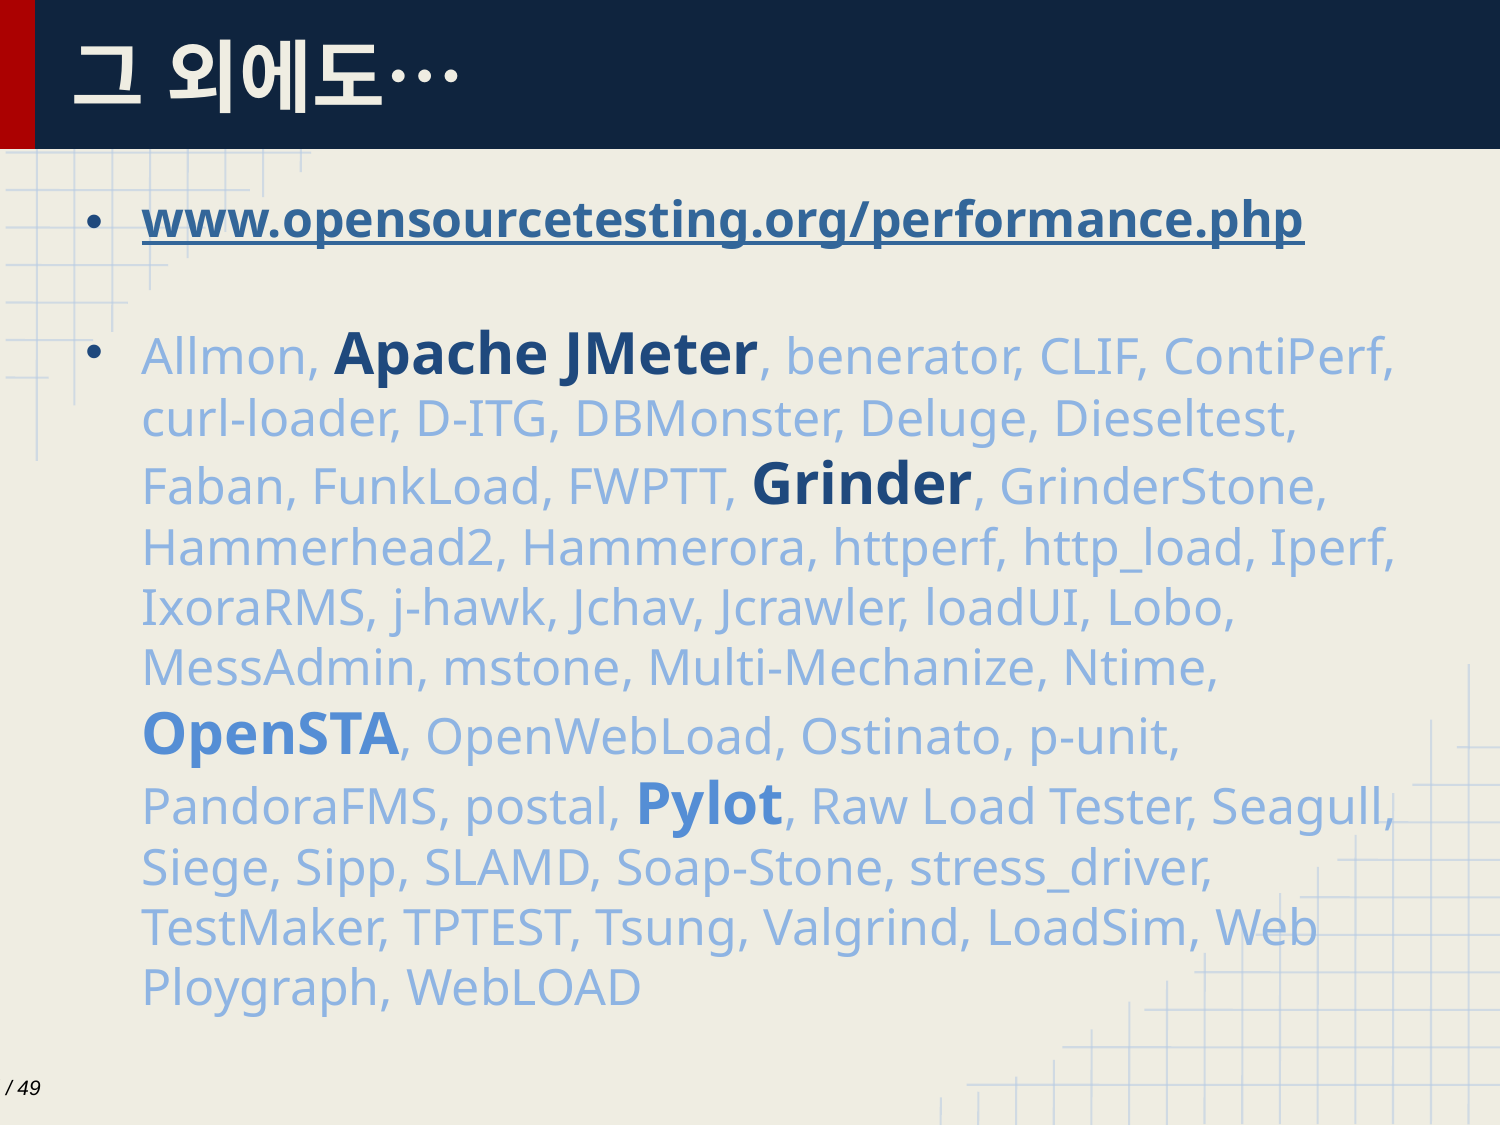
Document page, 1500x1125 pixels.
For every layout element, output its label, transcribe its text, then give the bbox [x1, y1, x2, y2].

list www.opensourcetesting.org/performance.php Allmon, Apache JMeter, benerator, CLIF, ContiPerf, curl-loader, D-ITG, DBMonster, Deluge, Dieseltest, Faban, FunkLoad, FWPTT, Grinder, GrinderStone, Hammerhead2, Hammerora, httperf, http_load, Iperf, IxoraRMS, j-hawk, Jchav, Jcrawler, loadUI, Lobo, MessAdmin, mstone, Multi-Mechanize, Ntime, OpenSTA, OpenWebLoad, Ostinato, p-unit, PandoraFMS, postal, Pylot, Raw Load Tester, Seagull, Siege, Sipp, SLAMD, Soap-Stone, stress_driver, TestMaker, TPTEST, Tsung, Valgrind, LoadSim, Web Ploygraph, WebLOAD [70, 172, 1421, 1074]
title 그 외에도… [10, 5, 1211, 138]
